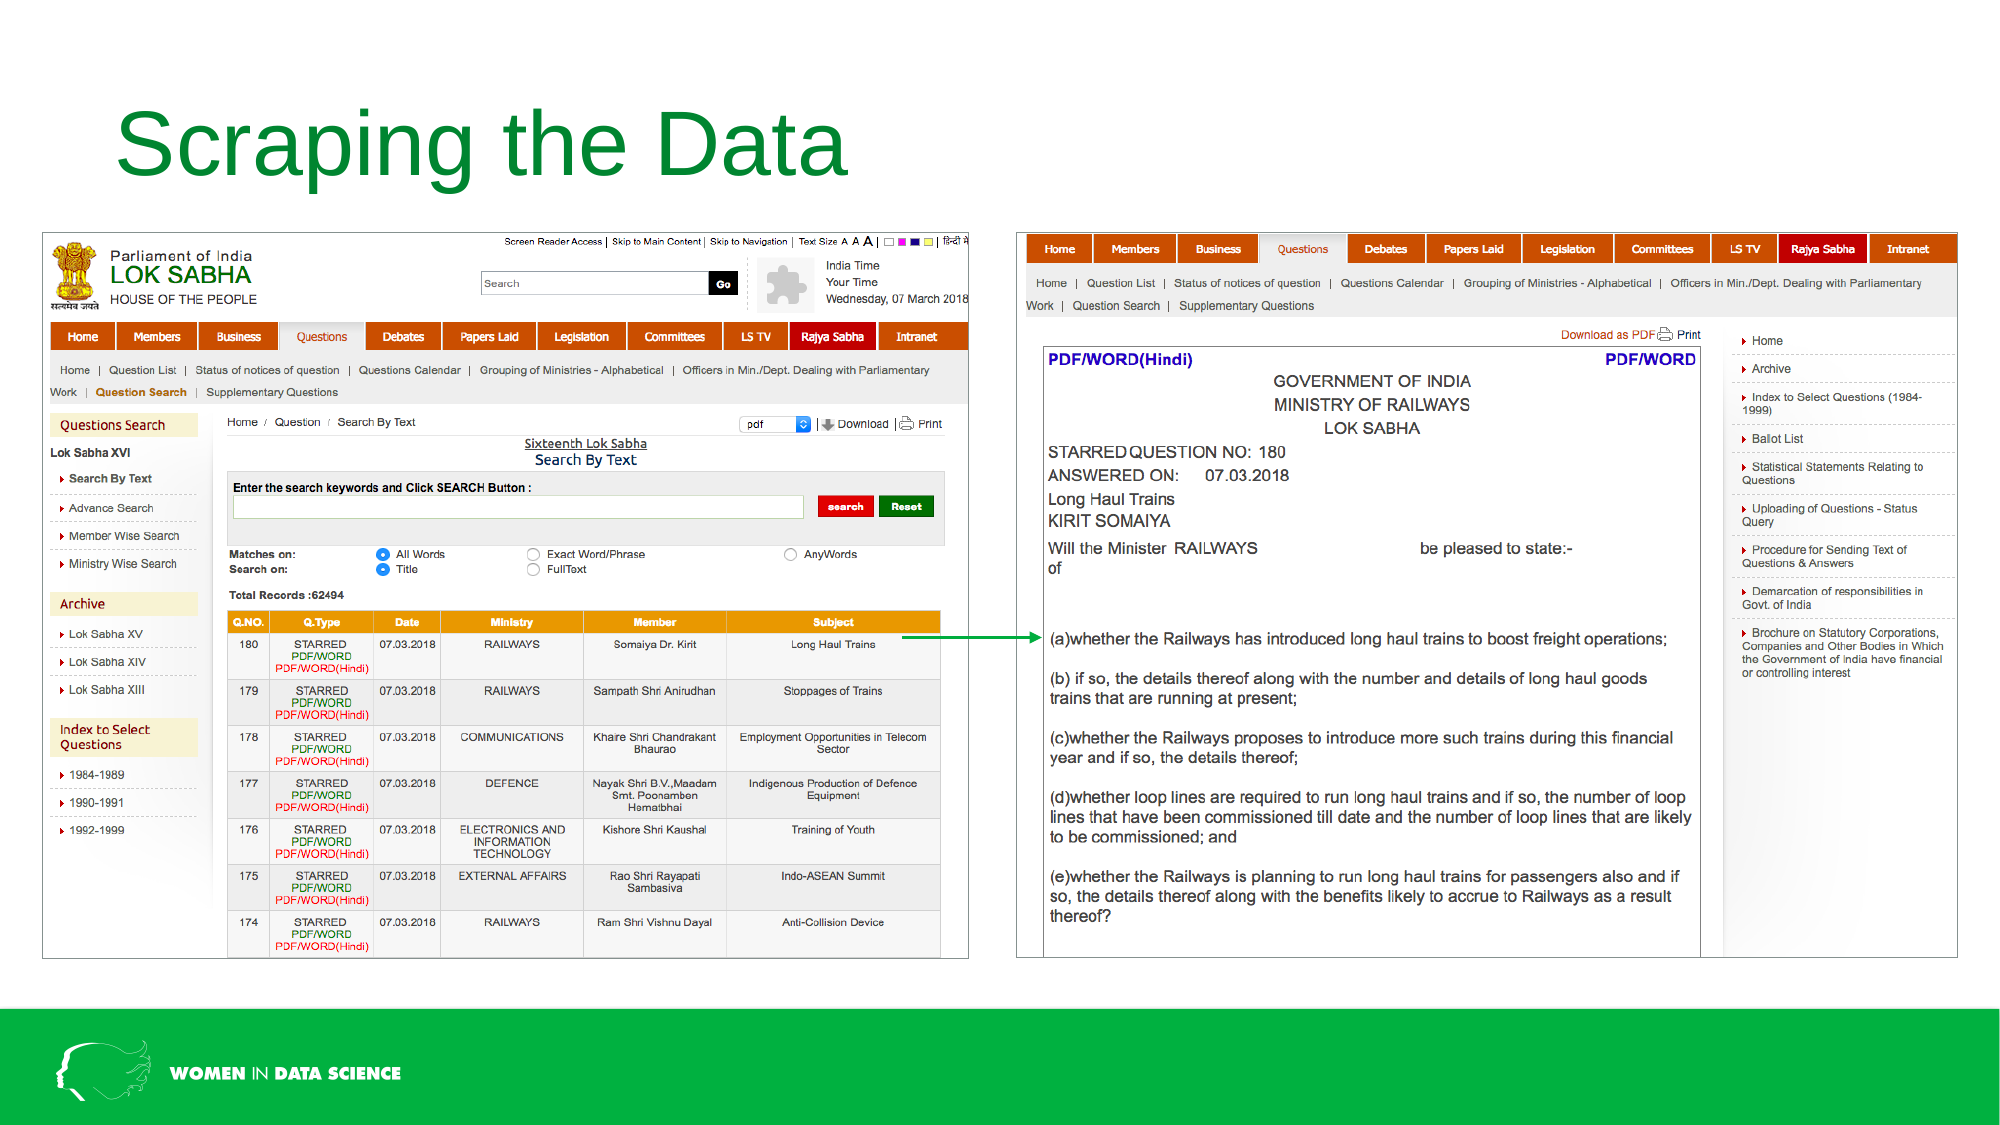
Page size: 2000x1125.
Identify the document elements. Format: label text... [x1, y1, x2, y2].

title Scraping the Data [99, 45, 1900, 233]
picture [42, 232, 969, 959]
picture [1016, 232, 1958, 958]
picture [29, 1011, 429, 1125]
